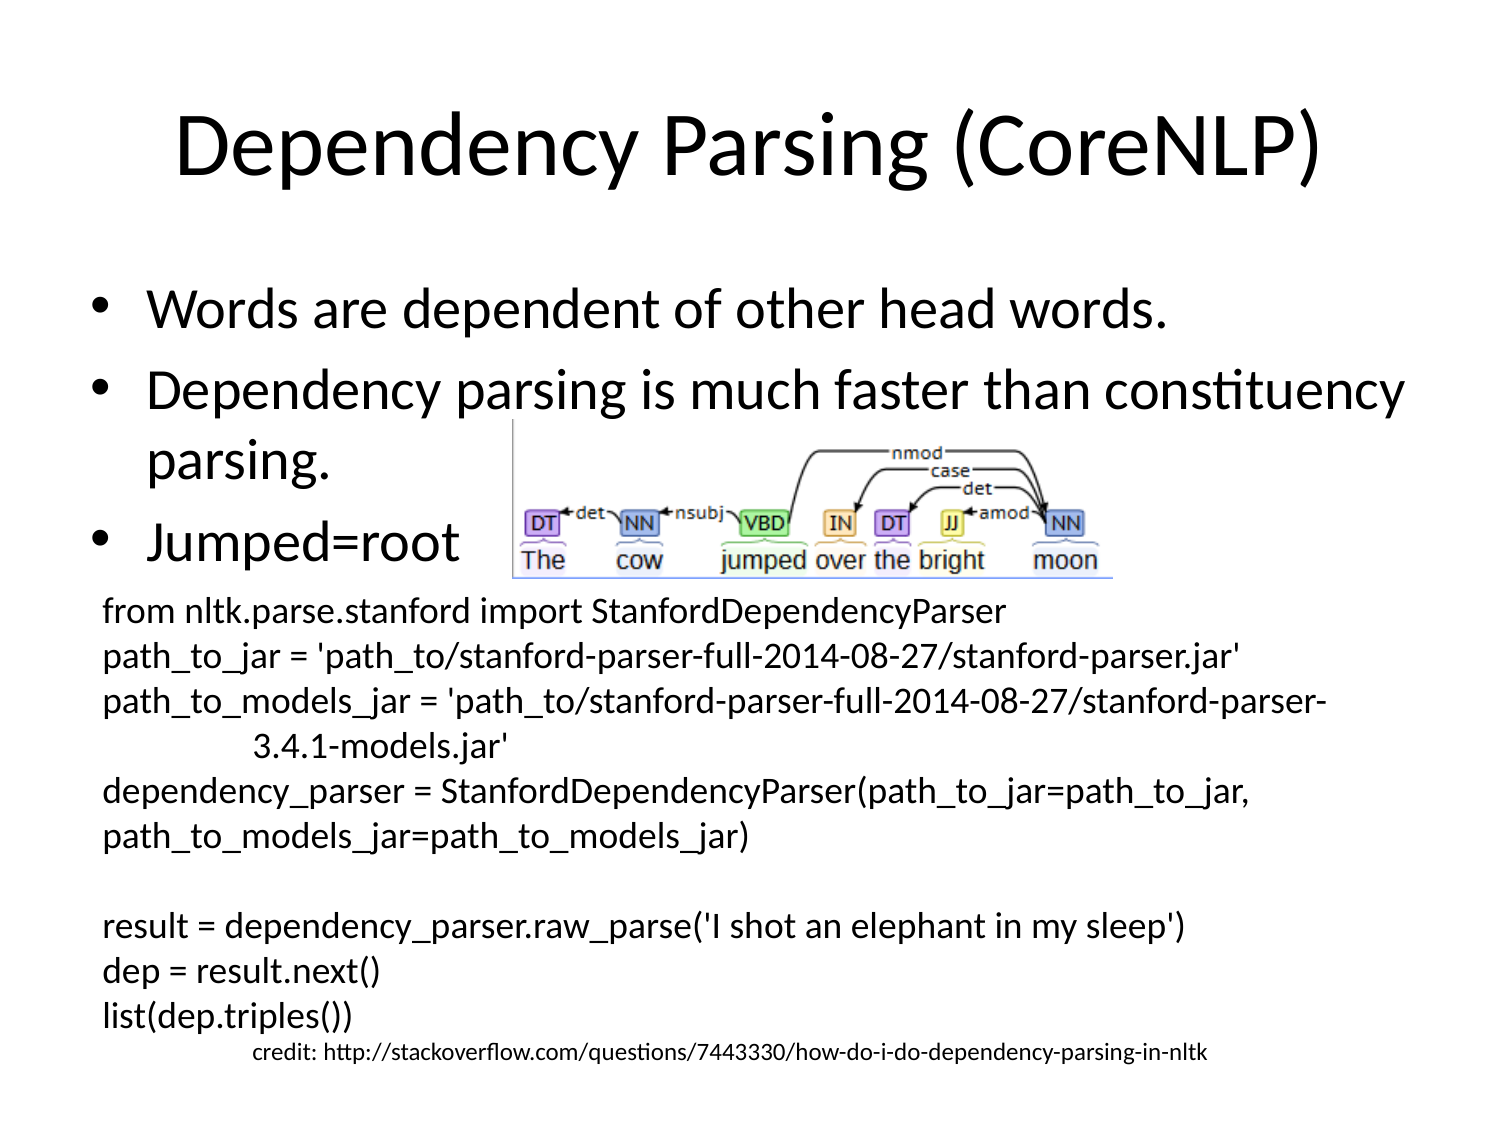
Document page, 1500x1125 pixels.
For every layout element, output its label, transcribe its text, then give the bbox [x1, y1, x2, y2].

text_box from nltk.parse.stanford import StanfordDependencyParser path_to_jar = 'path_to/stanford-parser-full-2014-08-27/stanford-parser.jar' path_to_models_jar = 'path_to/stanford-parser-full-2014-08-27/stanford-parser- 3.4.1-models.jar' dependency_parser = StanfordDependencyParser(path_to_jar=path_to_jar, path_to_models_jar=path_to_models_jar) result = dependency_parser.raw_parse('I shot an elephant in my sleep') dep = result.next() list(dep.triples()) credit: http://stackoverflow.com/questions/7443330/how-do-i-do-dependency-parsing-in-nltk [87, 578, 1400, 1074]
list Words are dependent of other head words. Dependency parsing is much faster than constituency parsing. Jumped=root From: http://nlp.stanford.edu:8080/corenlp/process (CoreNLP demo) [75, 262, 1425, 1005]
title Dependency Parsing (CoreNLP) [75, 45, 1425, 233]
picture [512, 418, 1113, 579]
